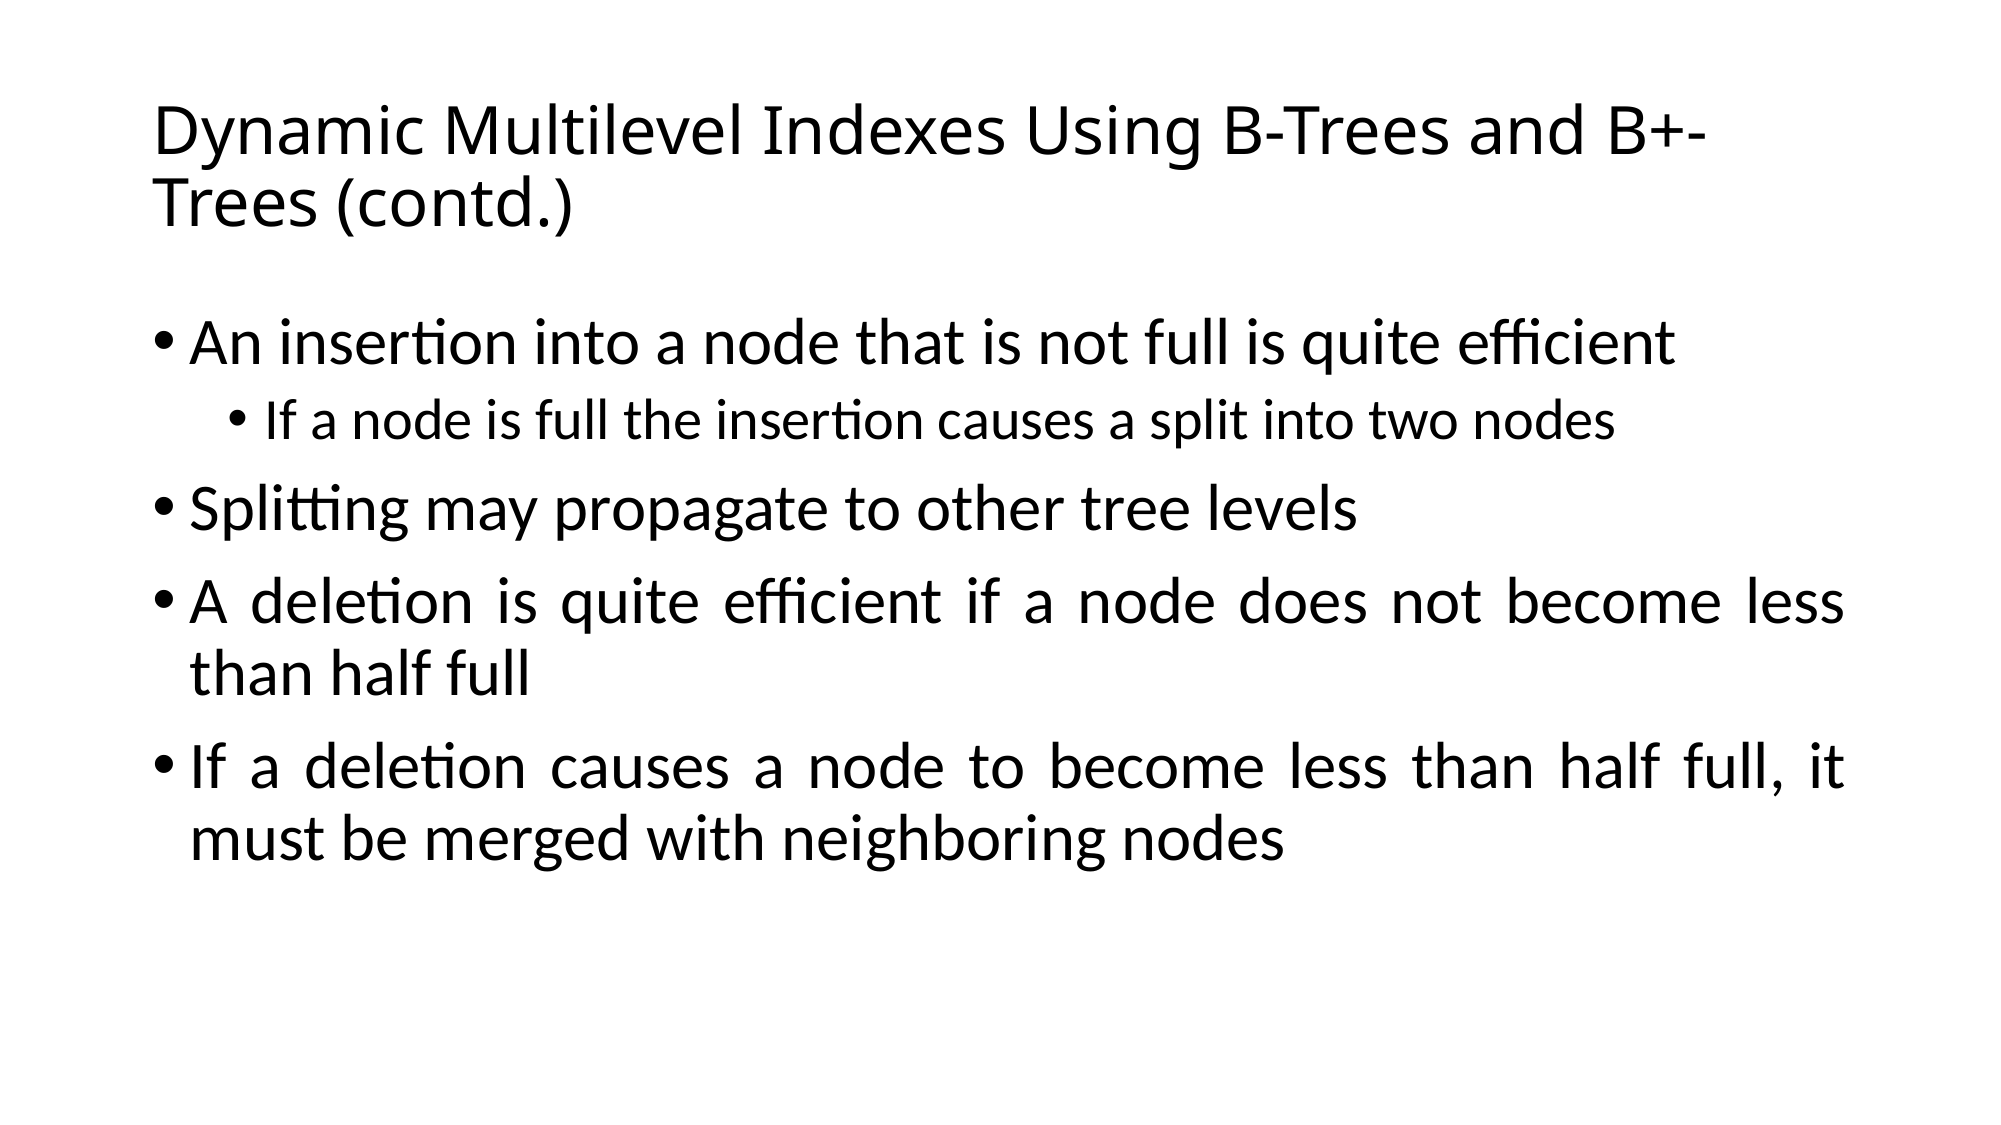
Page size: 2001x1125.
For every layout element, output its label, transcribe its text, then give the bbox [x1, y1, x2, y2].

list An insertion into a node that is not full is quite efficient If a node is full the insertion causes a split into two nodes Splitting may propagate to other tree levels A deletion is quite efficient if a node does not become less than half full If a deletion causes a node to become less than half full, it must be merged with neighboring nodes [137, 299, 1863, 1014]
title Dynamic Multilevel Indexes Using B-Trees and B+-Trees (contd.) [137, 59, 1863, 278]
